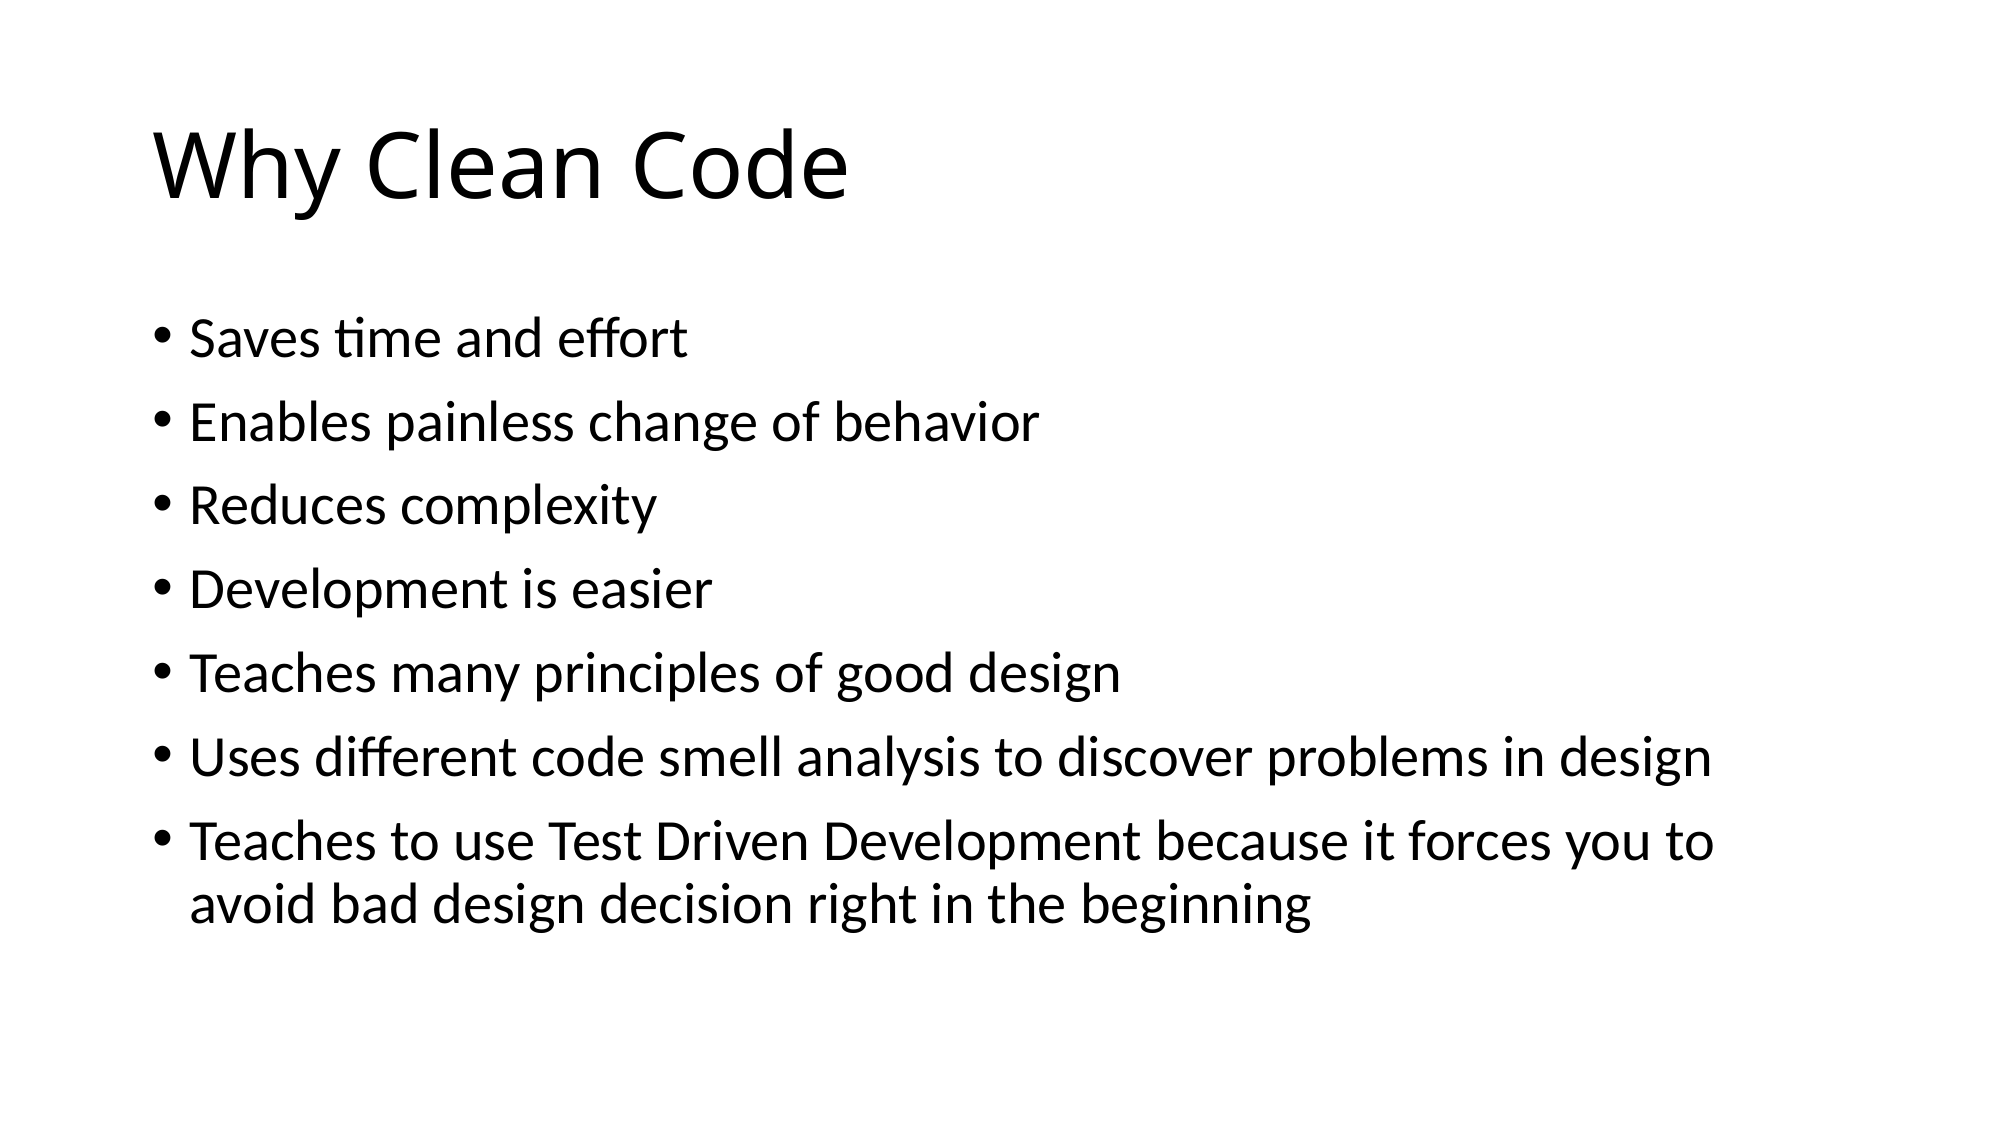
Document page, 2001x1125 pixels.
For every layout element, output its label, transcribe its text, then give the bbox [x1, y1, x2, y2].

list Saves time and effort Enables painless change of behavior Reduces complexity Development is easier Teaches many principles of good design Uses different code smell analysis to discover problems in design Teaches to use Test Driven Development because it forces you to avoid bad design decision right in the beginning [137, 299, 1863, 1014]
title Why Clean Code [137, 59, 1863, 278]
